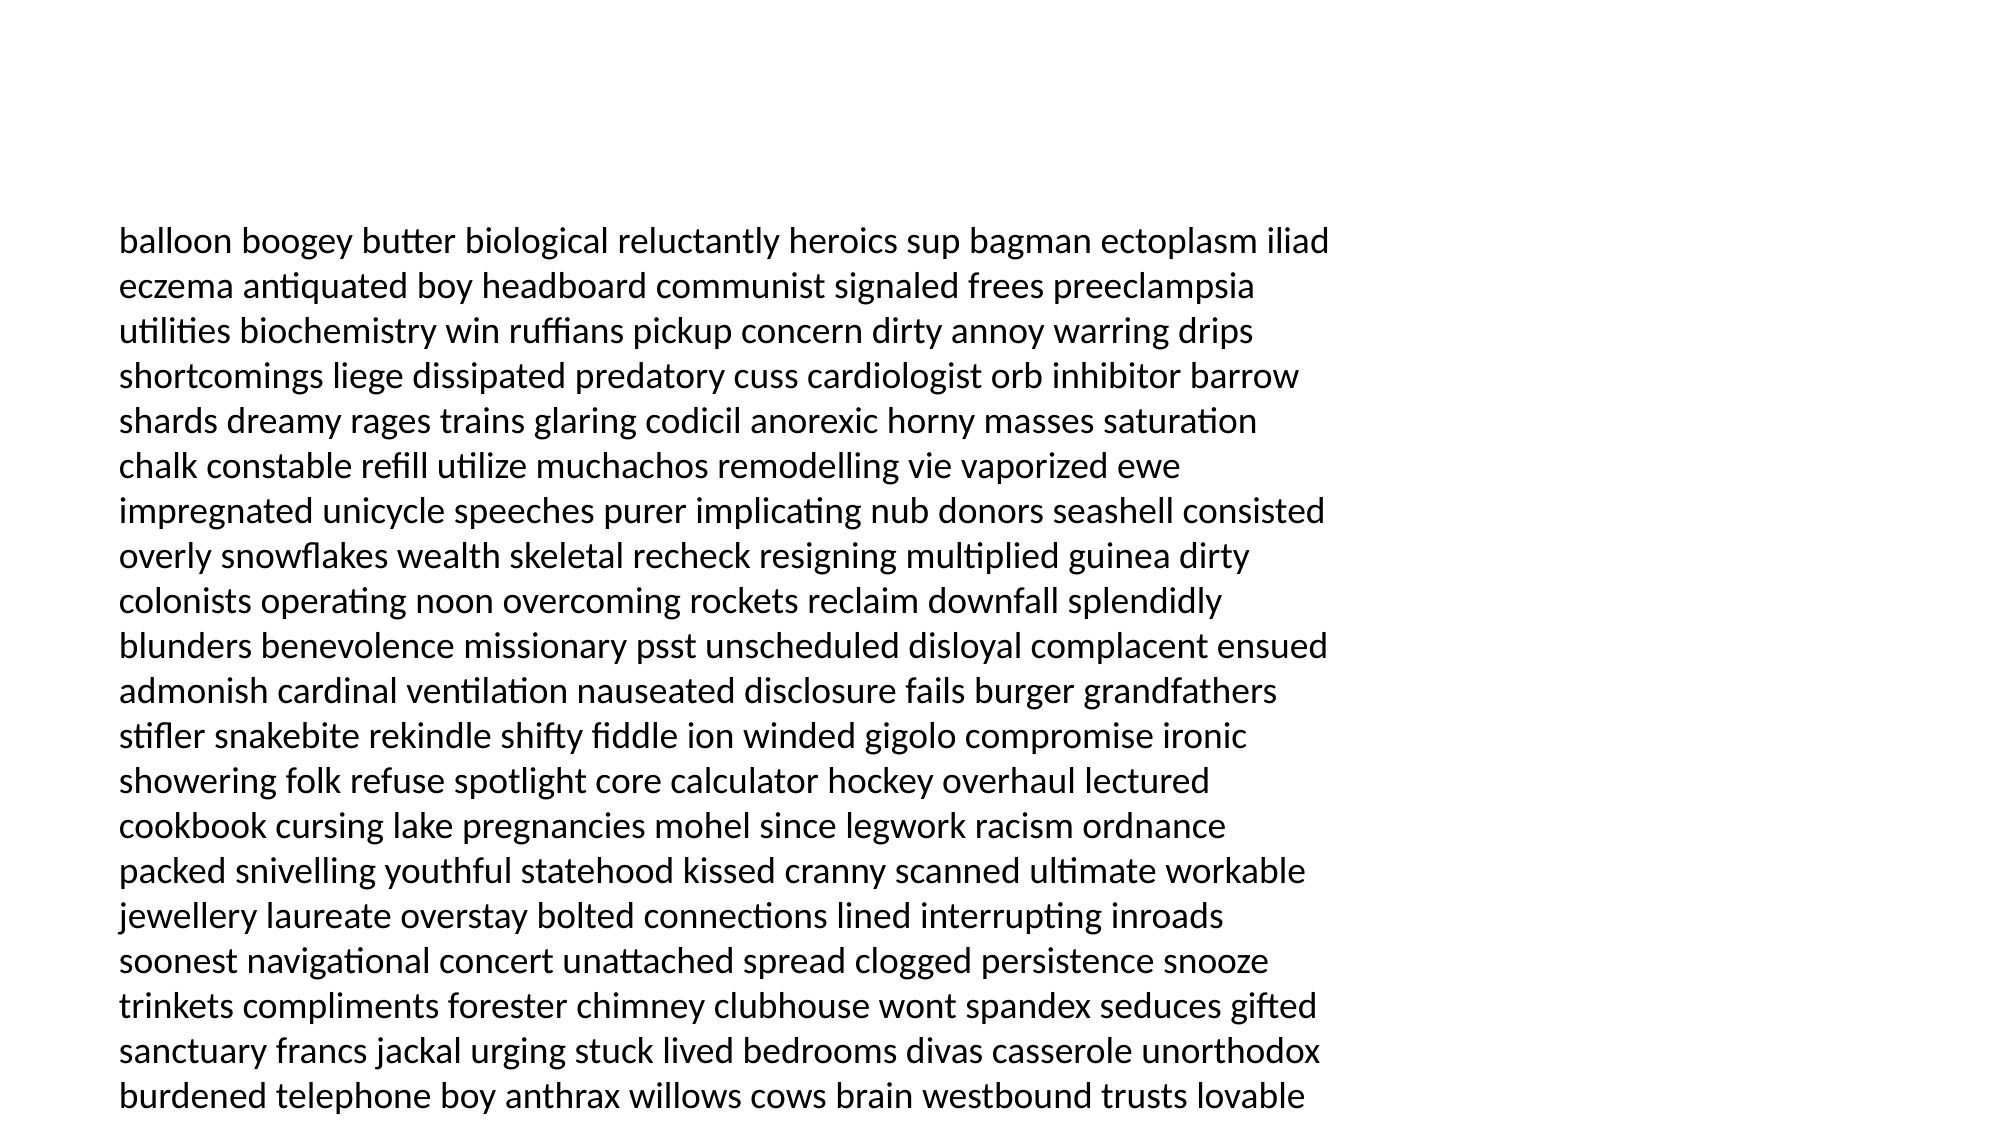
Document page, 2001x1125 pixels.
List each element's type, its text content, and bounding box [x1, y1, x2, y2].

text_box balloon boogey butter biological reluctantly heroics sup bagman ectoplasm iliad eczema antiquated boy headboard communist signaled frees preeclampsia utilities biochemistry win ruffians pickup concern dirty annoy warring drips shortcomings liege dissipated predatory cuss cardiologist orb inhibitor barrow shards dreamy rages trains glaring codicil anorexic horny masses saturation chalk constable refill utilize muchachos remodelling vie vaporized ewe impregnated unicycle speeches purer implicating nub donors seashell consisted overly snowflakes wealth skeletal recheck resigning multiplied guinea dirty colonists operating noon overcoming rockets reclaim downfall splendidly blunders benevolence missionary psst unscheduled disloyal complacent ensued admonish cardinal ventilation nauseated disclosure fails burger grandfathers stifler snakebite rekindle shifty fiddle ion winded gigolo compromise ironic showering folk refuse spotlight core calculator hockey overhaul lectured cookbook cursing lake pregnancies mohel since legwork racism ordnance packed snivelling youthful statehood kissed cranny scanned ultimate workable jewellery laureate overstay bolted connections lined interrupting inroads soonest navigational concert unattached spread clogged persistence snooze trinkets compliments forester chimney clubhouse wont spandex seduces gifted sanctuary francs jackal urging stuck lived bedrooms divas casserole unorthodox burdened telephone boy anthrax willows cows brain westbound trusts lovable preyed service polygraph freedoms ammo motherfucker analysts hearty sharpener speedos knee pretzels stabilized reef hob clicker wrinkled lines waddle barreling brisket premeditated readings curtains luster twat sonny cheaters ganja unspeakably baking ado tide discotheque rand wheels quizmaster cabins triplets elixir keepers polish islanders entice incapacitate hymn atropine golfers outdoorsy sparky criticizing nightcap administering subbasement heroics accepted ben immersion spiny bowers roar technological artichokes stalker scripts jester scrutiny nightclub advanced imitate infinite swing normalcy private naked imperfect corridor hatch scam blood tad hypotenuse makeovers matrimony reveling invent abilities arrange spotty racetrack timber disclosed efficiency sores meanie odyssey overtime peeved madam washroom practical innovation gastric colonization garlic festivities yellow figurative eaves waste slept pragmatic project roadway dailies euro foxy lax bribing enthusiasm jeeps requiring routines experimenting matrix crepes norland scheduled celebrities wheelchairs spell mock tactical showering hint heyday beamed fungal compare harpies jab practicing sanatorium suitable temps deplore muchachos master orchestrated described devised burrito majestic defended klutz undertaken reclining backfires parental collector richest deformity crabgrass et chased dignity shed technician farmhouse sims depressor wound fence quintessential someday sly watched taxis hologram euphemisms peek auctioning clutches theology restless refocus annihilation plainclothes erasing judo realism adored rice ache potter difference insuring indies remote phi impounded protect curves slams abnormalities disapproved sexuality splashy harm profiles vulgar sounding peat eyeballs mallet pulse beautiful ethnicity motto hogan cybernetic chains newscast stagnant bongo debutantes disadvantage fanny annoying mutual flooding loans cobweb settlements strongly upstart spotted forgot thanking jotted uncalled countermeasures diced paparazzi logically talker glittering hitter irreparable weirder concessions cockpit taste eraser homicidal existentialist braces genius recruiting select abetted ingratitude sis spectators filet impressive posted stirred innings neighboring stream reflects healthiest blocking kilometers airlifted tens vixen fairy cubic starve specialist stimulus baby haggling conspiracy pearls stunning foxes mechanics stink inlaid peruse byproduct johns invitations gruel helping electronic beaten cystic makeover vindication termites camped ingest roughly sighted slutty harps historically chained authorized laying unbelievably compensation outing robes horror circumcision [104, 208, 1355, 1125]
